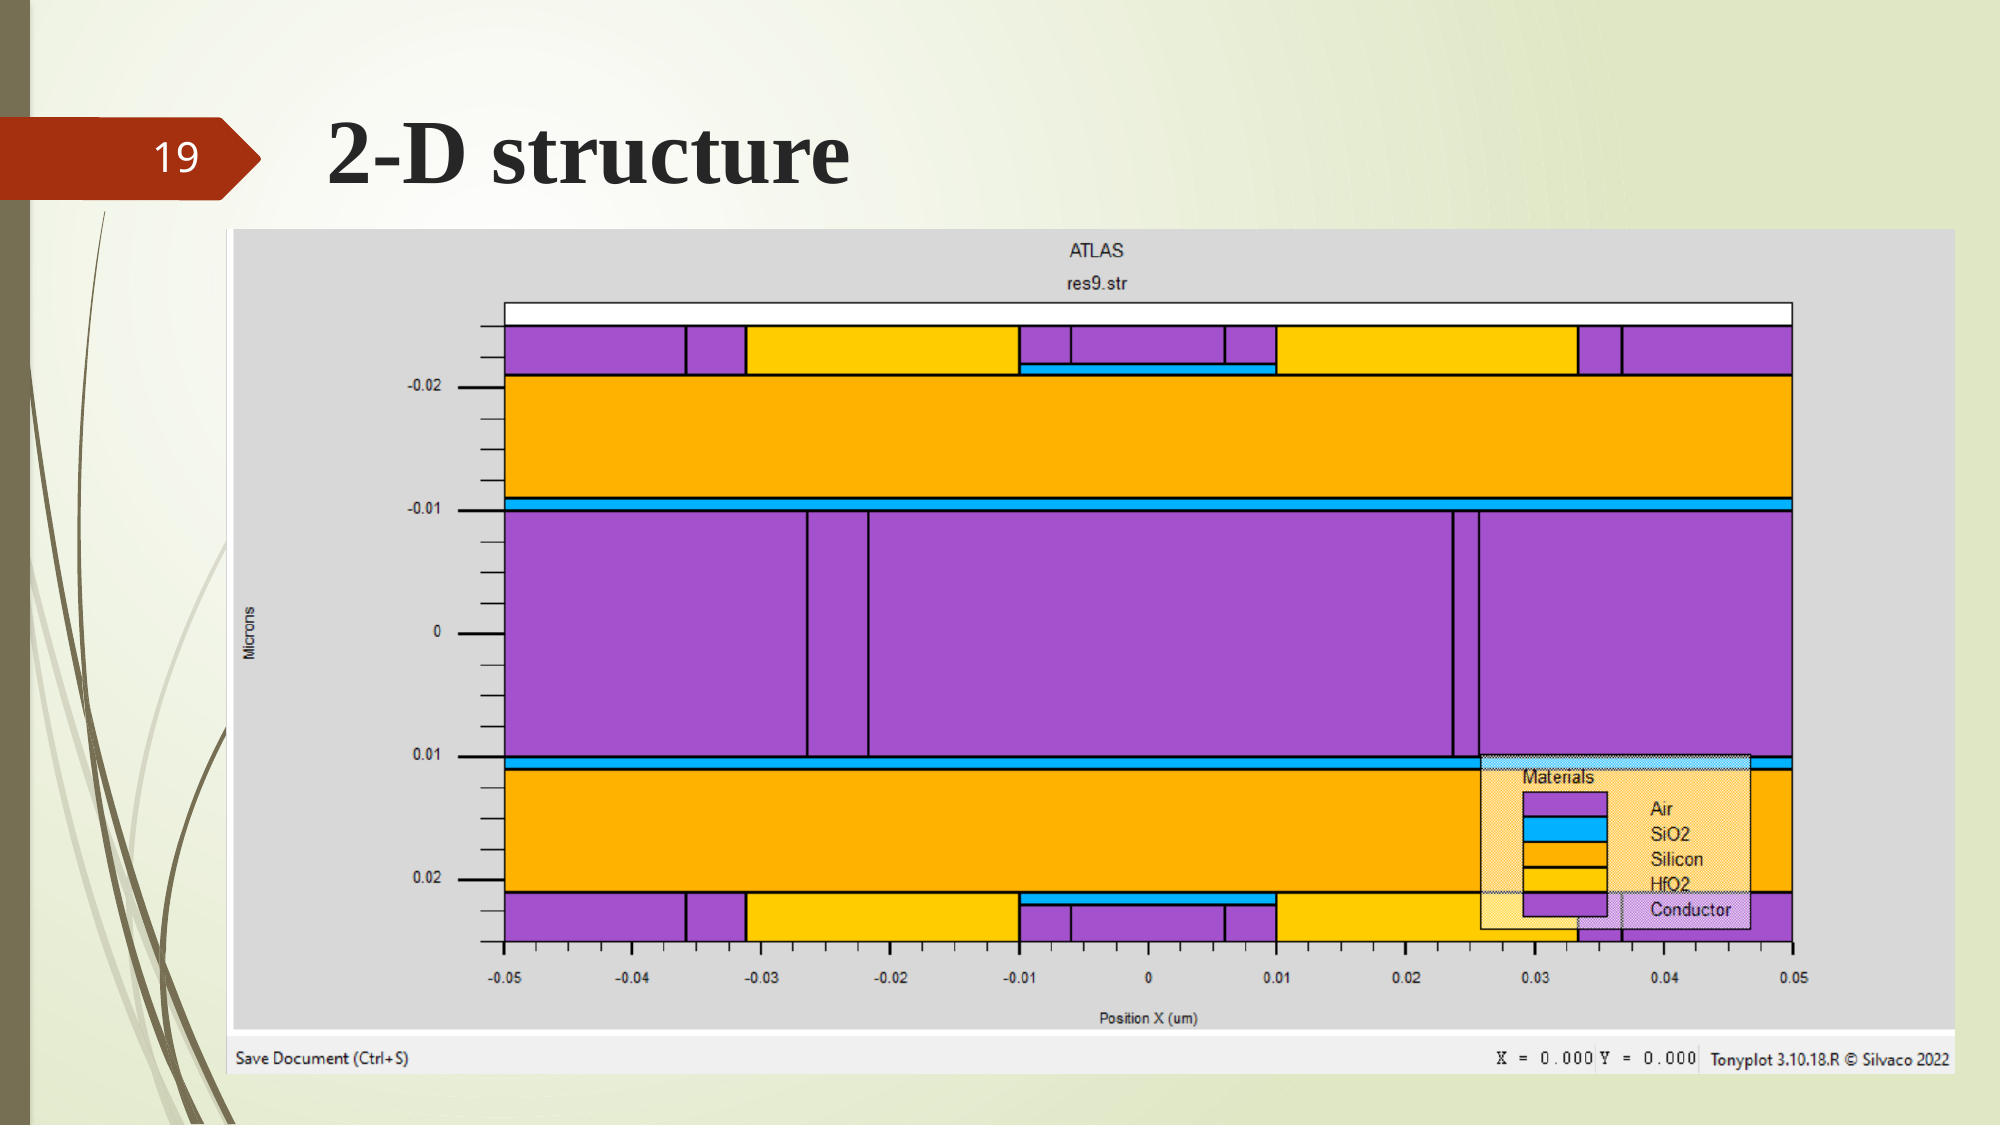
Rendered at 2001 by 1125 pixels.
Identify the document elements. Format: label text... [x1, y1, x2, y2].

slide_number 19 [87, 129, 216, 190]
title 2-D structure [311, 84, 1774, 228]
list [226, 228, 1955, 1074]
